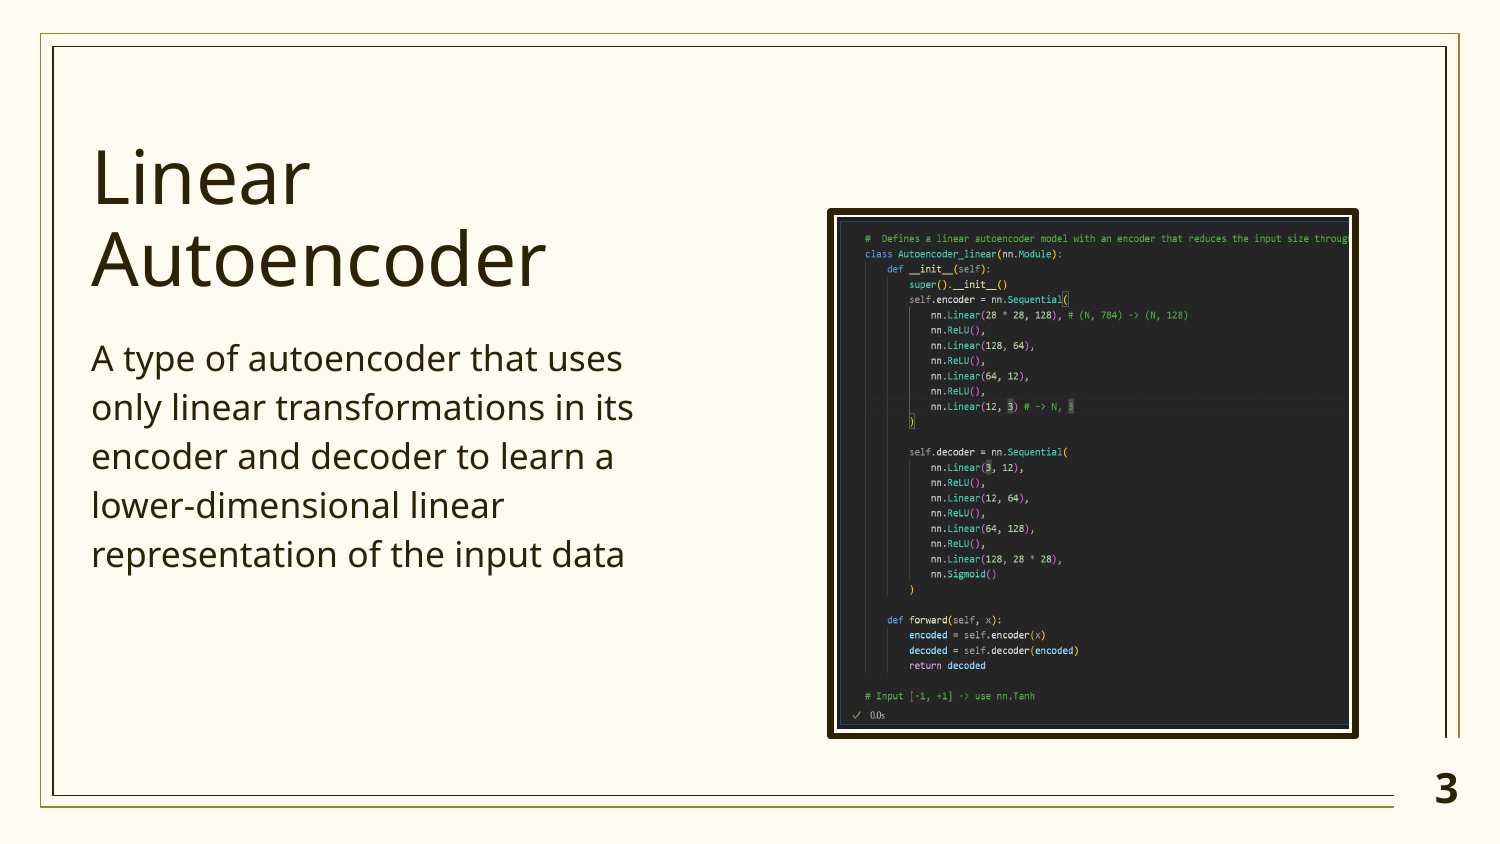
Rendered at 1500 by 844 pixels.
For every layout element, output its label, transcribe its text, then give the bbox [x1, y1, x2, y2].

picture [837, 217, 1349, 730]
list A type of autoencoder that uses only linear transformations in its encoder and decoder to learn a lower-dimensional linear representation of the input data [76, 314, 707, 738]
subtitle Linear Autoencoder [76, 70, 767, 318]
slide_number ‹#› [1394, 737, 1500, 844]
